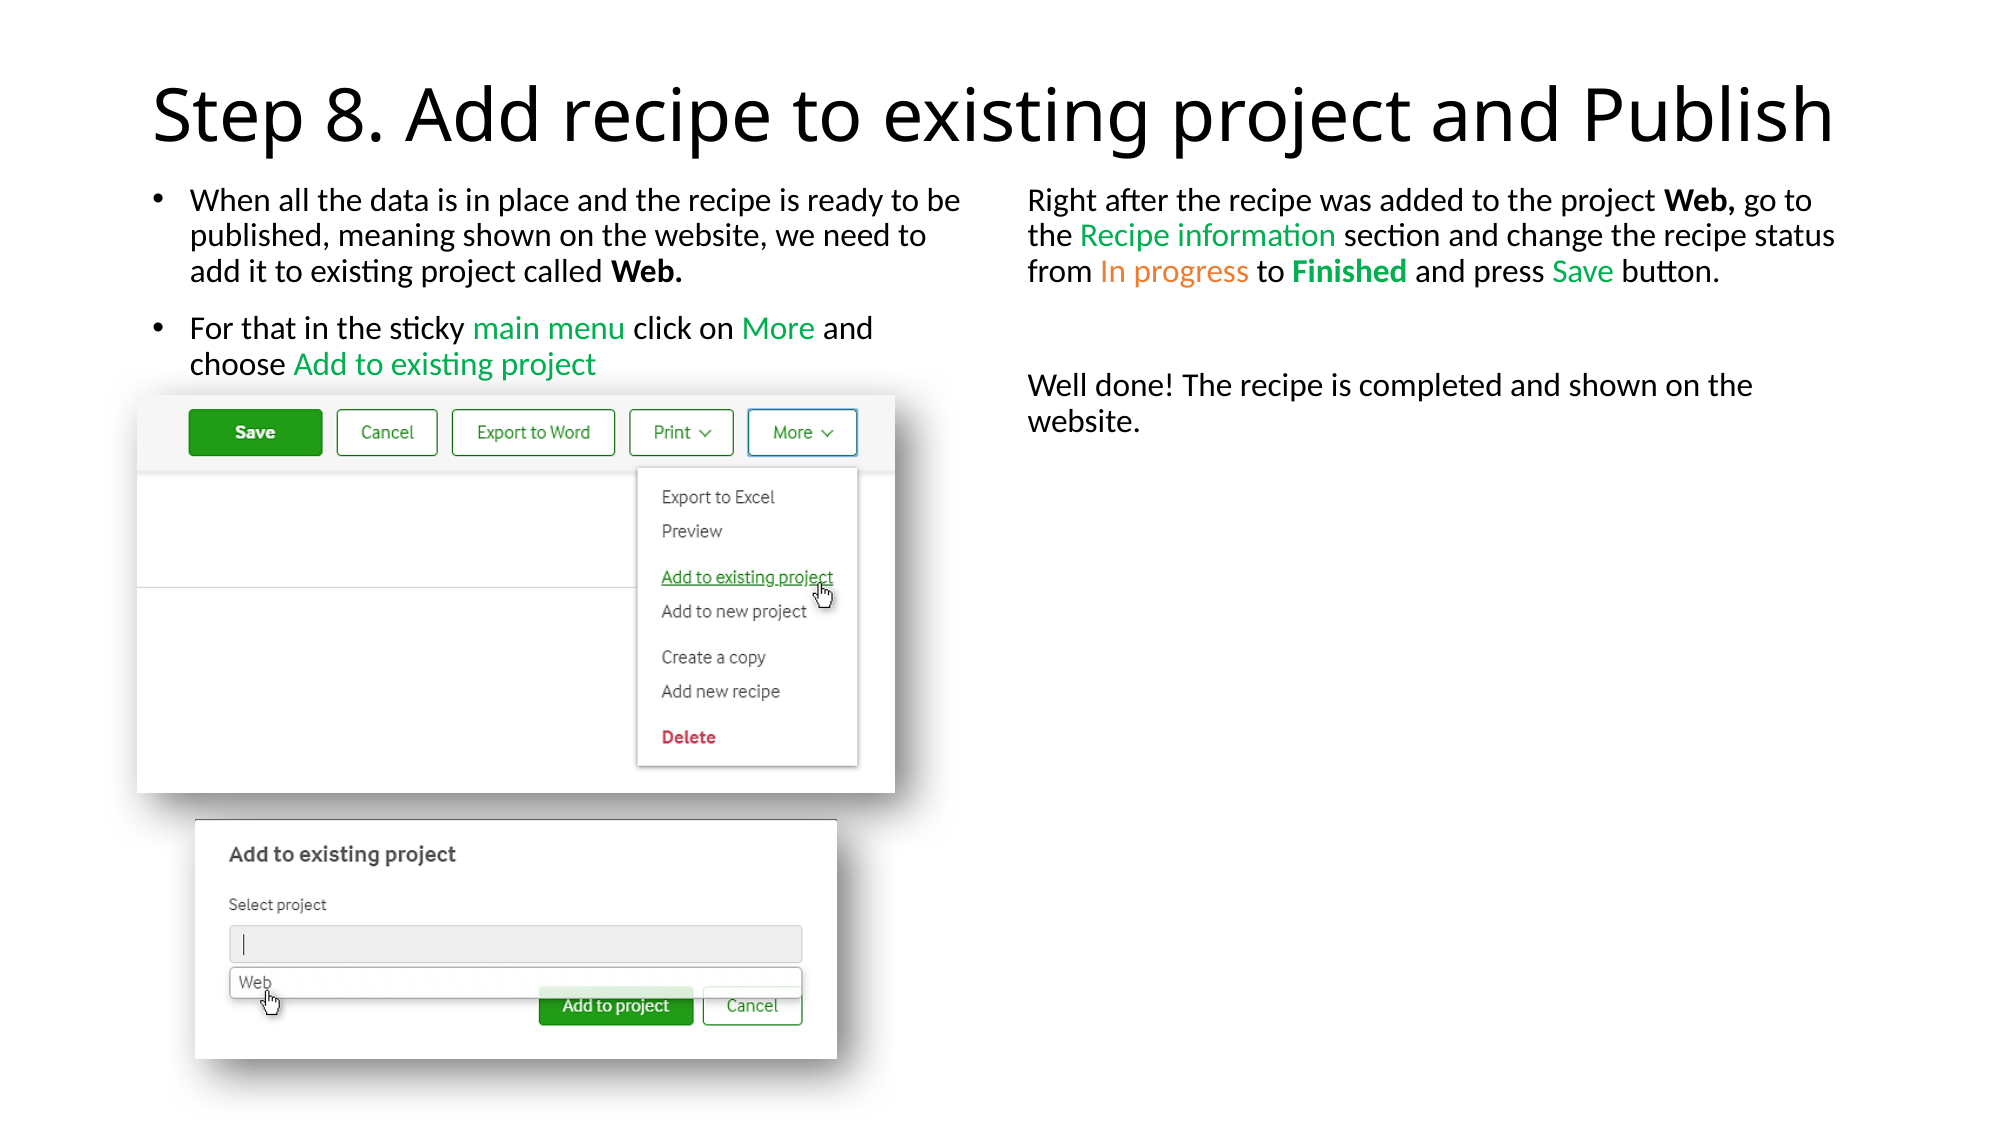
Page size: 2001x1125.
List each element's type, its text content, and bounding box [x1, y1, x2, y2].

list When all the data is in place and the recipe is ready to be published, meaning shown on the website, we need to add it to existing project called Web. For that in the sticky main menu click on More and choose Add to existing project [137, 174, 988, 1014]
picture [195, 819, 838, 1059]
title Step 8. Add recipe to existing project and Publish [137, 59, 1863, 175]
list Right after the recipe was added to the project Web, go to the Recipe information section and change the recipe status from In progress to Finished and press Save button. Well done! The recipe is completed and shown on the website. [1012, 174, 1863, 1014]
picture [137, 395, 895, 793]
